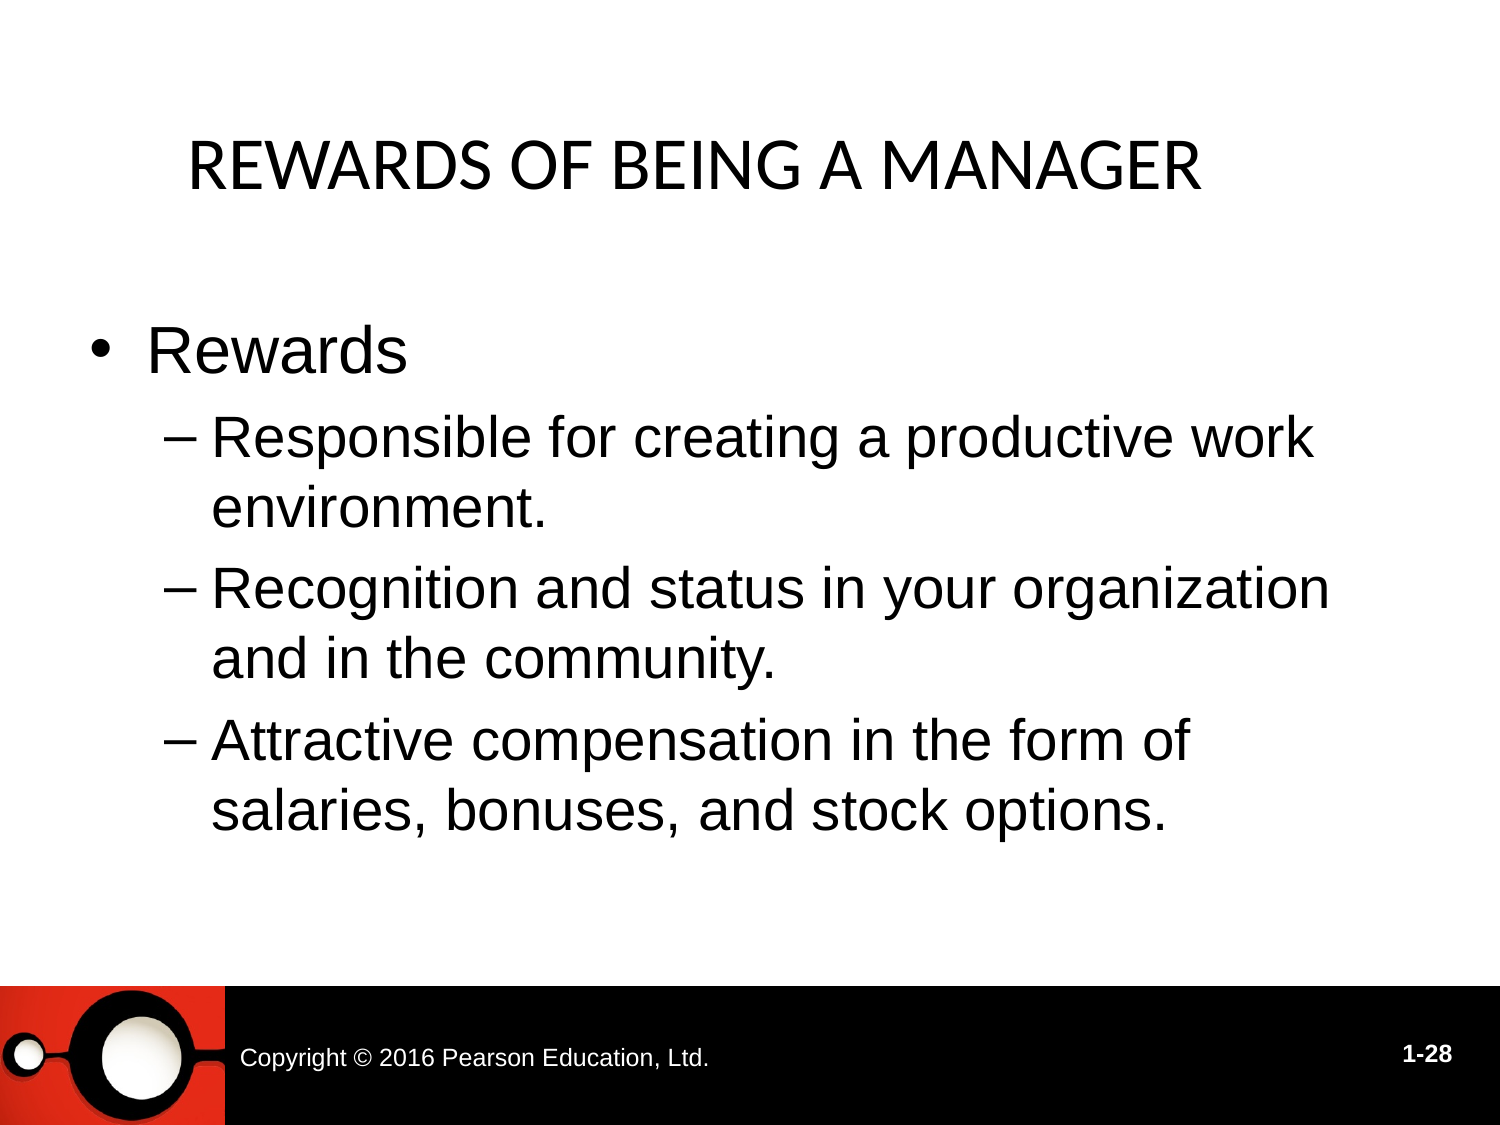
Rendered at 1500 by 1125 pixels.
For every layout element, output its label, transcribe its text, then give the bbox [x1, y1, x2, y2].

picture [0, 986, 225, 1125]
text_box Rewards Responsible for creating a productive work environment. Recognition and status in your organization and in the community. Attractive compensation in the form of salaries, bonuses, and stock options. [74, 299, 1425, 863]
slide_number 1-28 [1387, 1026, 1500, 1087]
title Rewards of Being a Manager [187, 12, 1250, 213]
footer Copyright © 2016 Pearson Education, Ltd. [225, 1026, 838, 1087]
